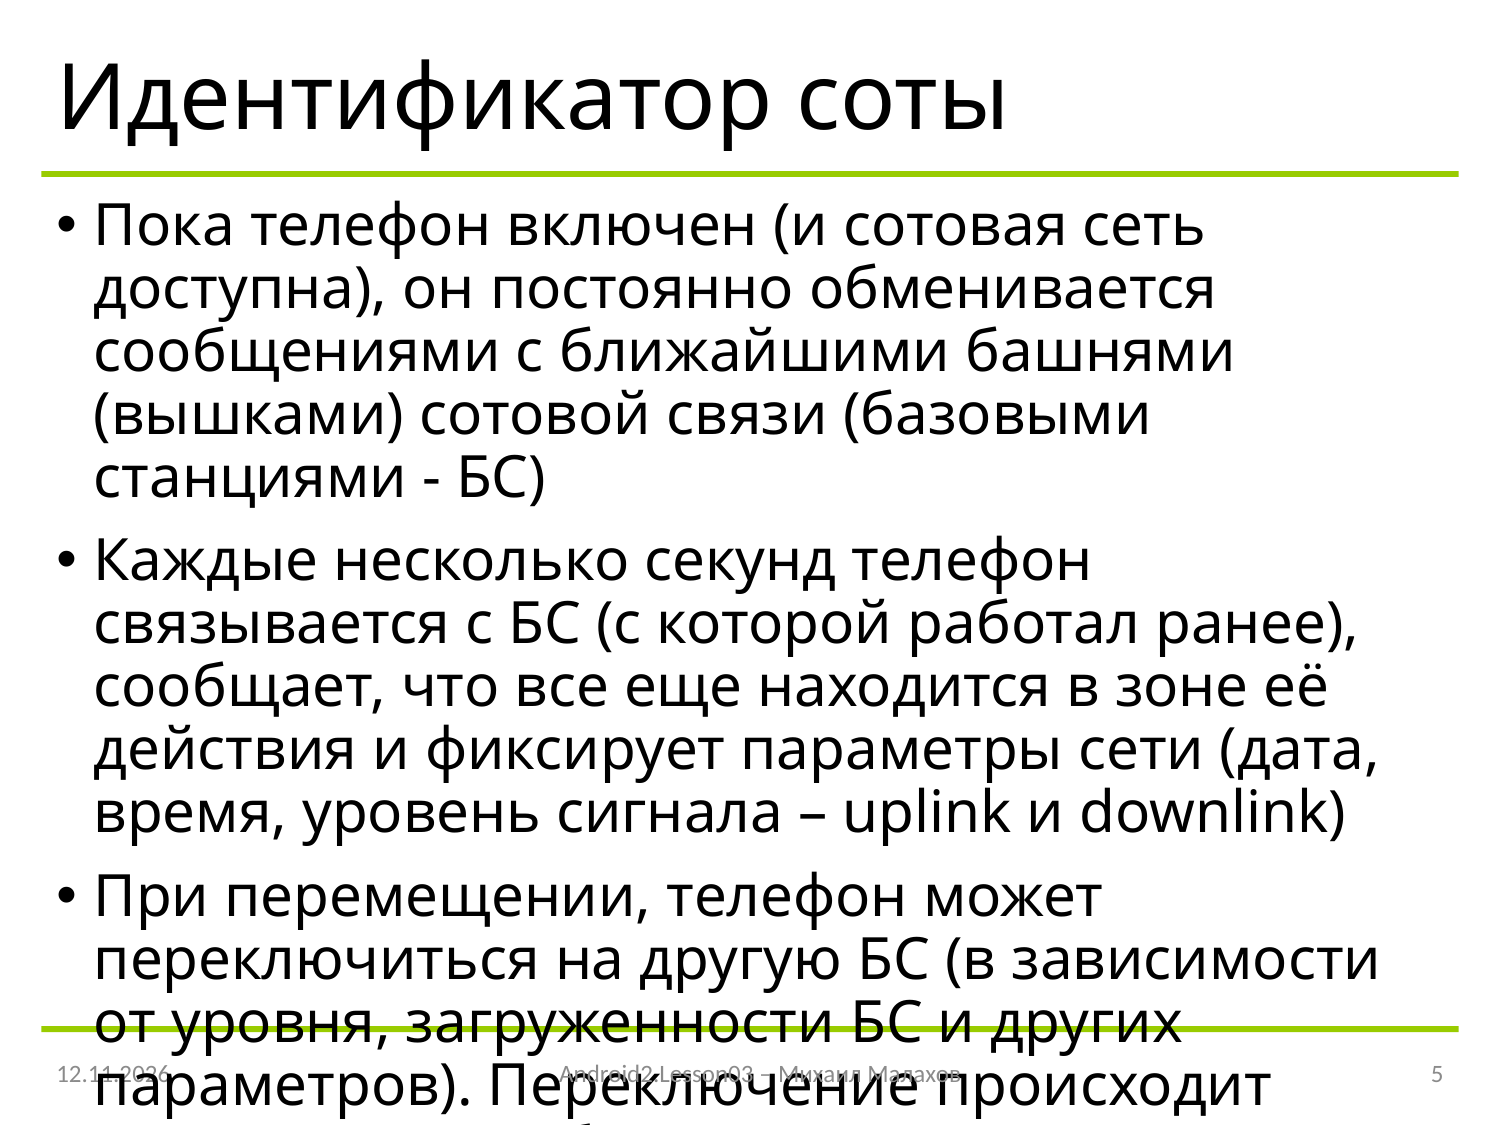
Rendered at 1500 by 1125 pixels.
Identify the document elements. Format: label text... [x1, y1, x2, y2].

list Пока телефон включен (и сотовая сеть доступна), он постоянно обменивается сообщениями с ближайшими башнями (вышками) сотовой связи (базовыми станциями - БС) Каждые несколько секунд телефон связывается с БС (с которой работал ранее), сообщает, что все еще находится в зоне её действия и фиксирует параметры сети (дата, время, уровень сигнала – uplink и downlink) При перемещении, телефон может переключиться на другую БС (в зависимости от уровня, загруженности БС и других параметров). Переключение происходит автоматически, без участия пользователя [41, 187, 1459, 1014]
title Идентификатор соты [41, 40, 1459, 159]
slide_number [41, 1042, 247, 1103]
slide_number 5 [1273, 1042, 1459, 1103]
footer Android2.Lesson03 – Михаил Малахов [247, 1042, 1273, 1103]
